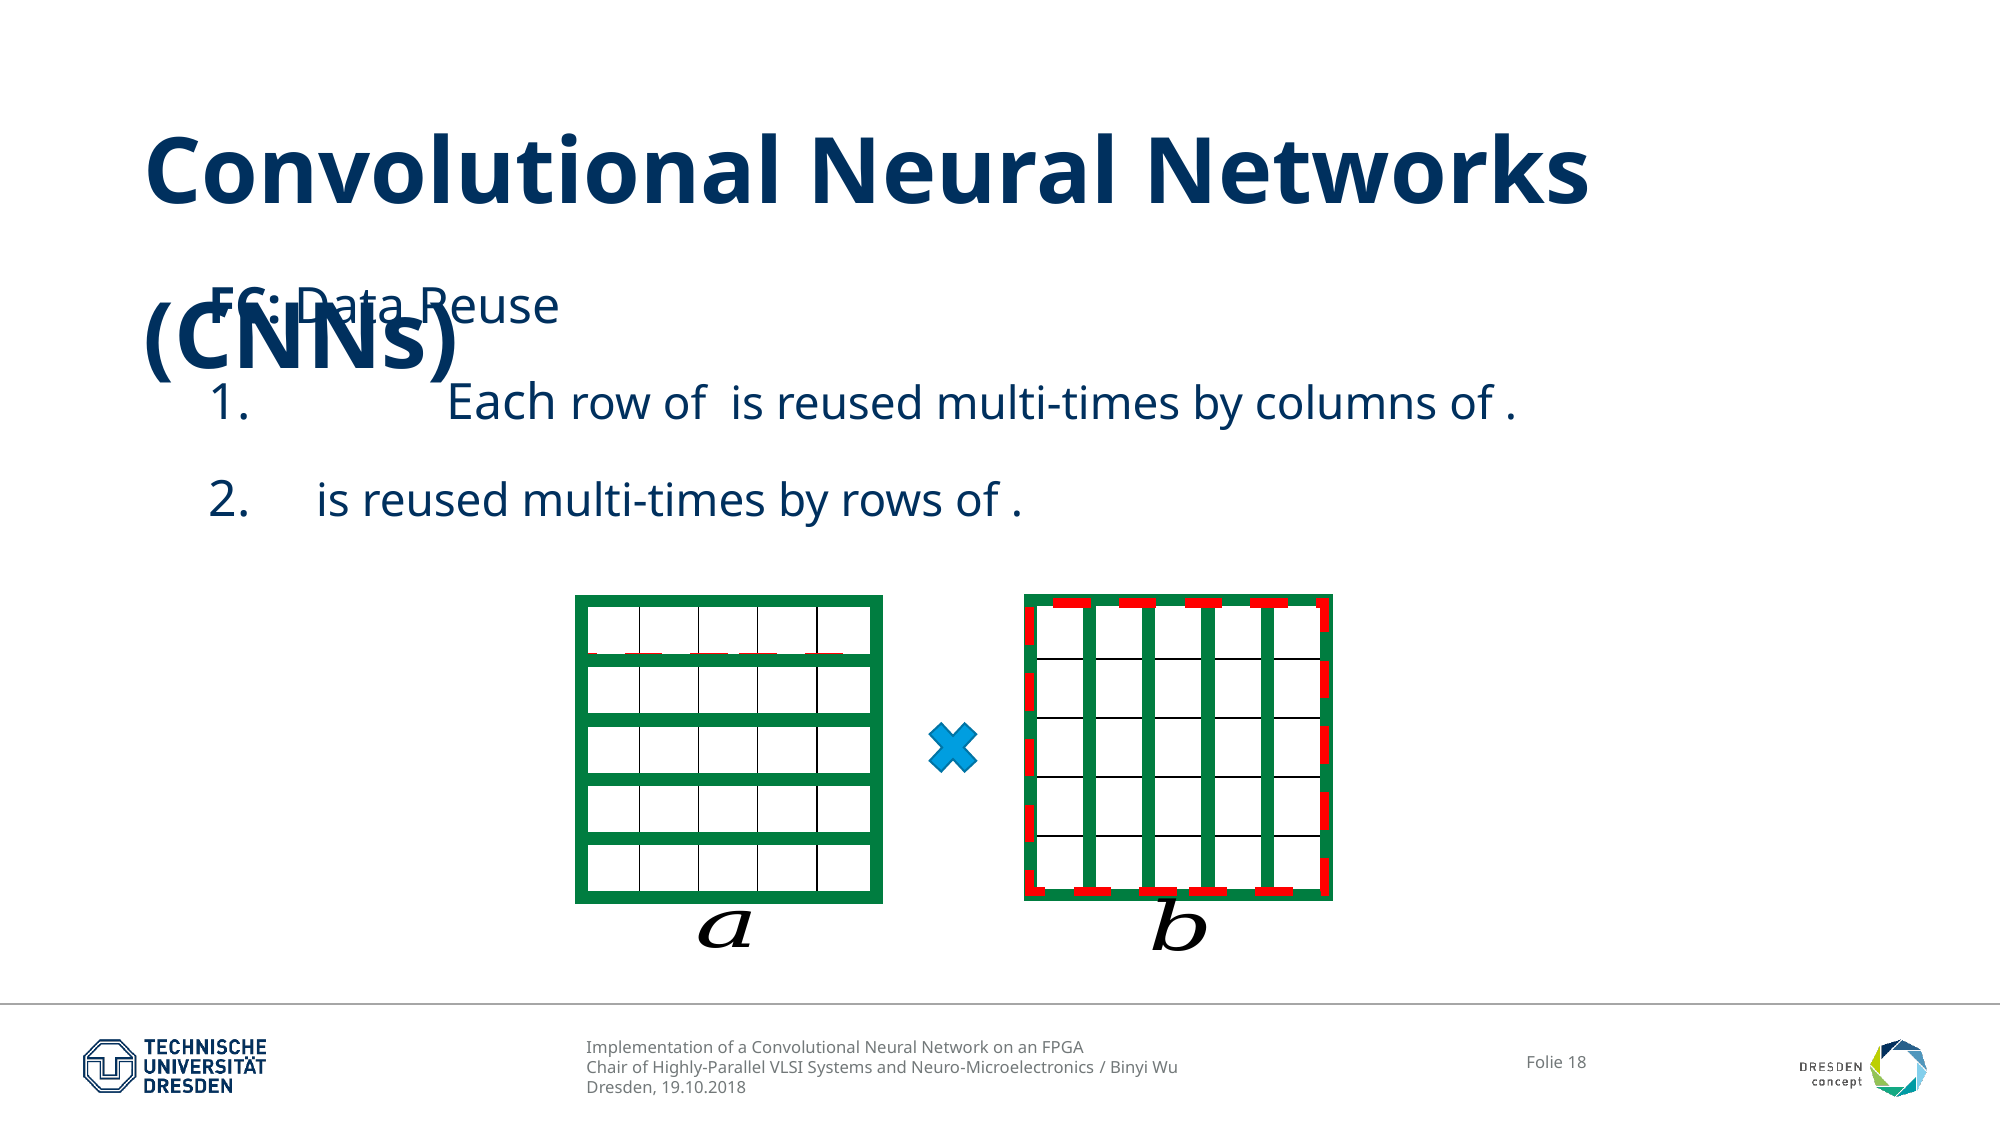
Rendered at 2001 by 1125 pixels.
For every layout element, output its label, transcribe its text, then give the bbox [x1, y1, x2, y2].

text_box [1147, 892, 1208, 896]
text_box [1208, 599, 1267, 603]
text_box [580, 661, 878, 720]
text_box [1028, 602, 1325, 893]
text_box [1088, 599, 1147, 603]
text_box [1029, 599, 1088, 603]
text_box [928, 721, 978, 774]
text_box [580, 720, 878, 781]
text_box [580, 781, 878, 840]
text_box [580, 840, 878, 899]
text_box [1208, 892, 1267, 896]
text_box [1147, 599, 1208, 603]
text_box [1029, 892, 1088, 896]
text_box [580, 600, 878, 661]
text_box [1088, 892, 1147, 896]
picture [1800, 1039, 1927, 1097]
text_box [1267, 599, 1328, 896]
title Convolutional Neural Networks (CNNs) [143, 56, 1880, 169]
picture [83, 1039, 266, 1093]
